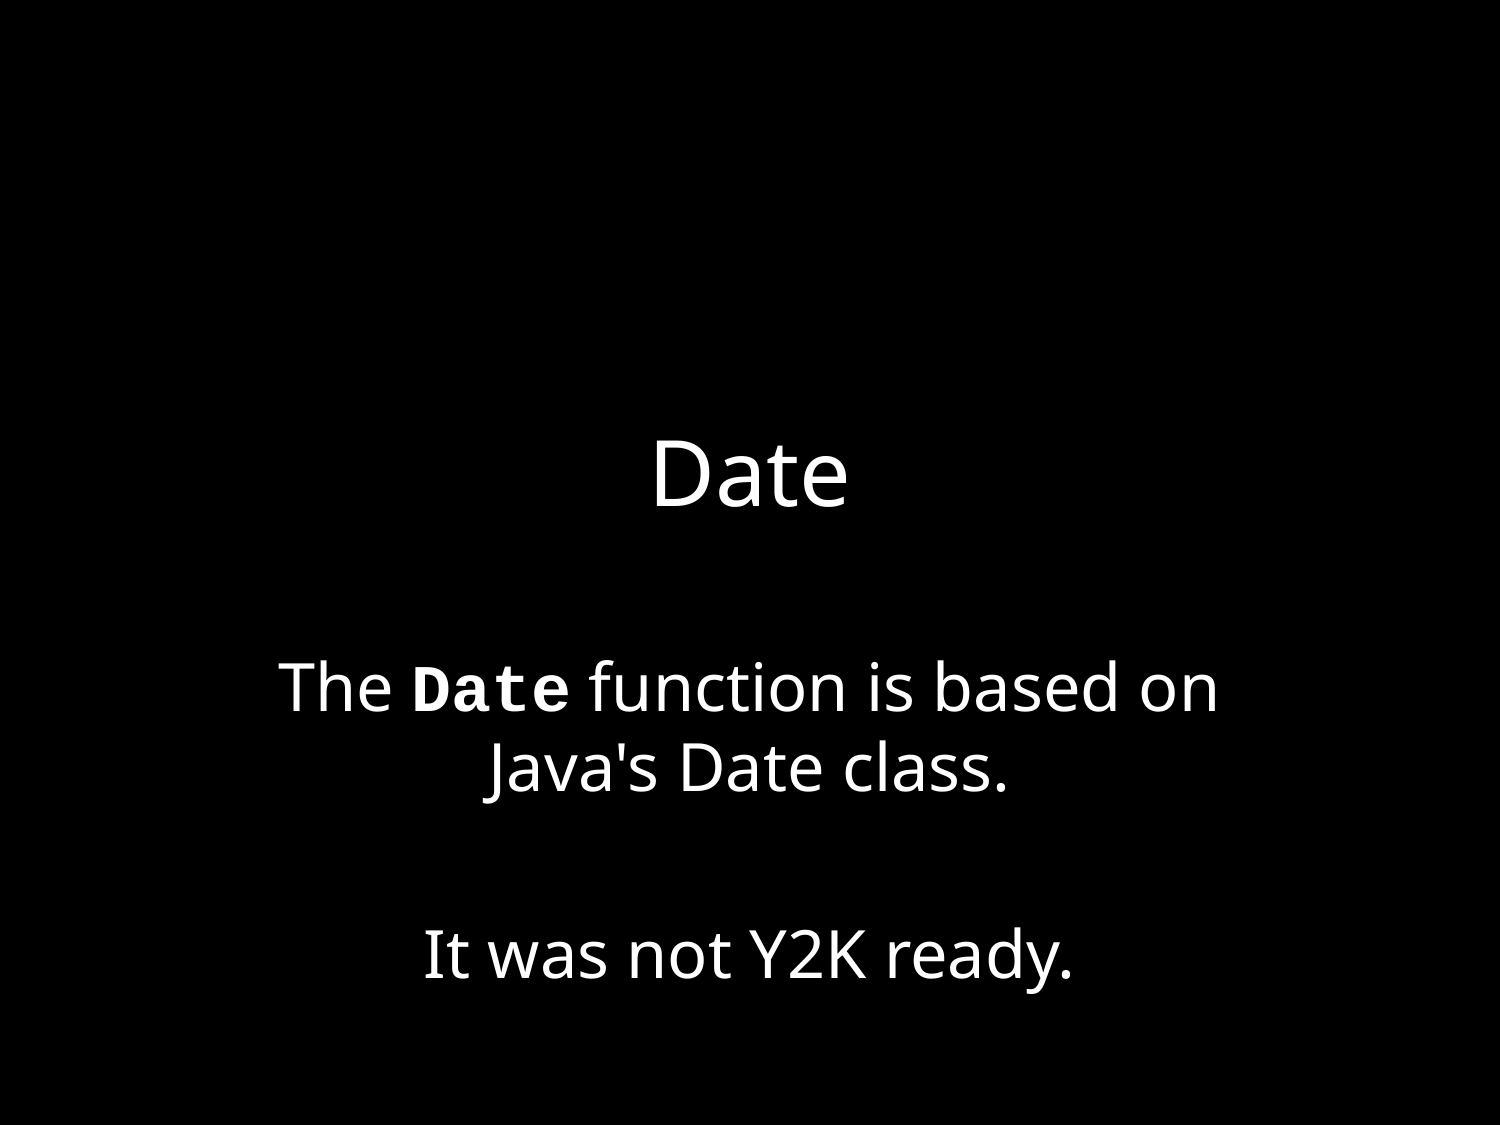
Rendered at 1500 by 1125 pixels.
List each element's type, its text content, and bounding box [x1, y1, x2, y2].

subtitle The Date function is based on Java's Date class. It was not Y2K ready. [224, 637, 1276, 926]
title Date [112, 349, 1388, 591]
